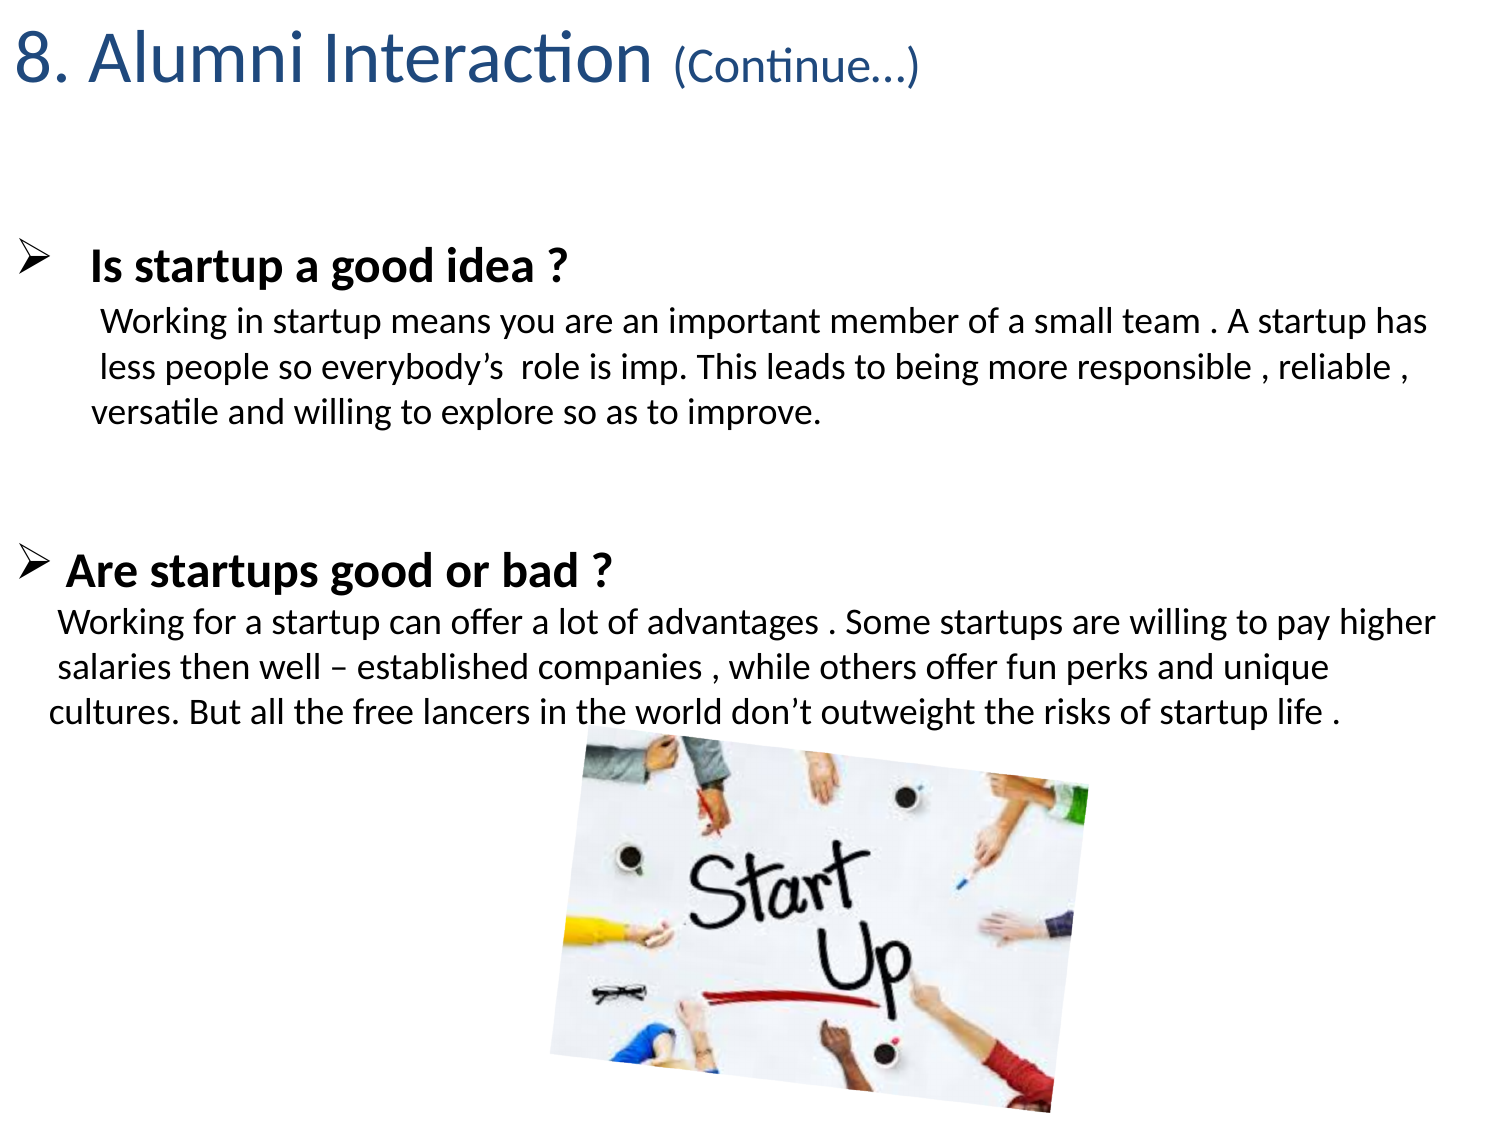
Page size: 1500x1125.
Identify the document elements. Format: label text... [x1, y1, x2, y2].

text_box 8. Alumni Interaction (Continue…) [0, 0, 950, 105]
picture [551, 725, 1088, 1112]
text_box Is startup a good idea ? Working in startup means you are an important member of a small team . A startup has less people so everybody’s role is imp. This leads to being more responsible , reliable , versatile and willing to explore so as to improve. Are startups good or bad ? Working for a startup can offer a lot of advantages . Some startups are willing to pay higher salaries then well – established companies , while others offer fun perks and unique cultures. But all the free lancers in the world don’t outweight the risks of startup life . [0, 224, 1500, 1035]
